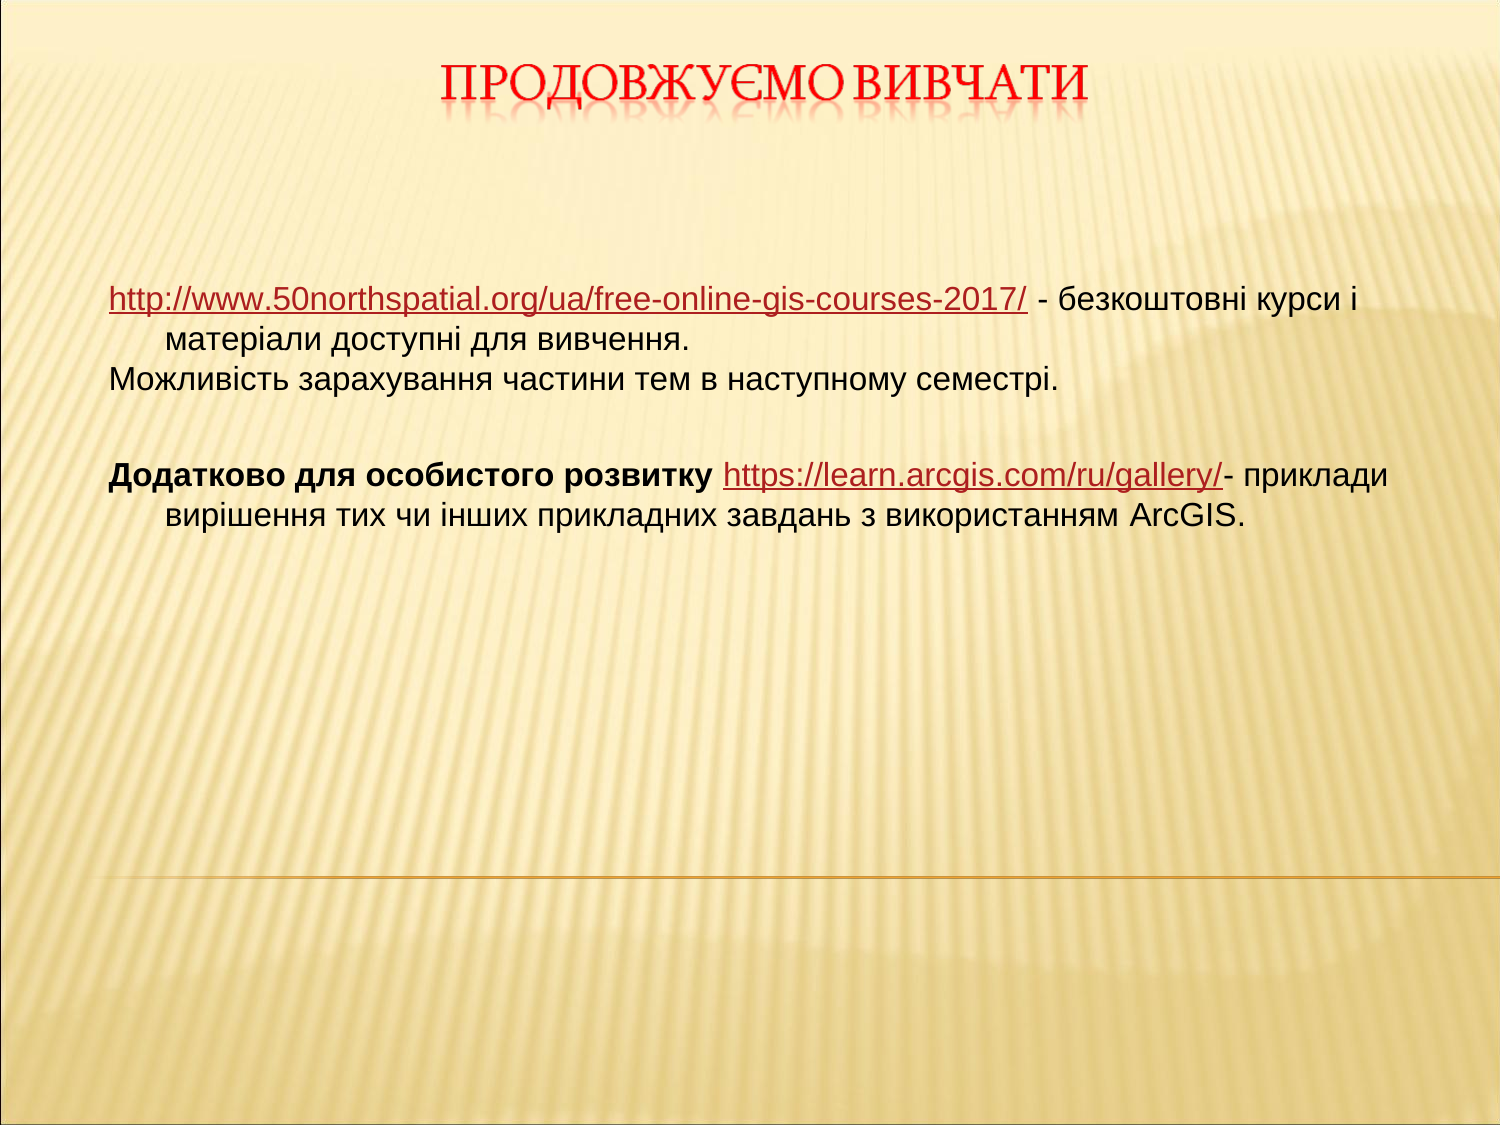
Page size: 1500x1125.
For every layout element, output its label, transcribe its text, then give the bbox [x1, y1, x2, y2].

text_box Додатково для особистого розвитку https://learn.arcgis.com/ru/gallery/- приклади вирішення тих чи інших прикладних завдань з використанням ArcGIS. [93, 445, 1453, 541]
picture [0, 0, 1500, 1125]
text_box http://www.50northspatial.org/ua/free-online-gis-courses-2017/ - безкоштовні курси і матеріали доступні для вивчення. Можливість зарахування частини тем в наступному семестрі. [93, 269, 1453, 405]
